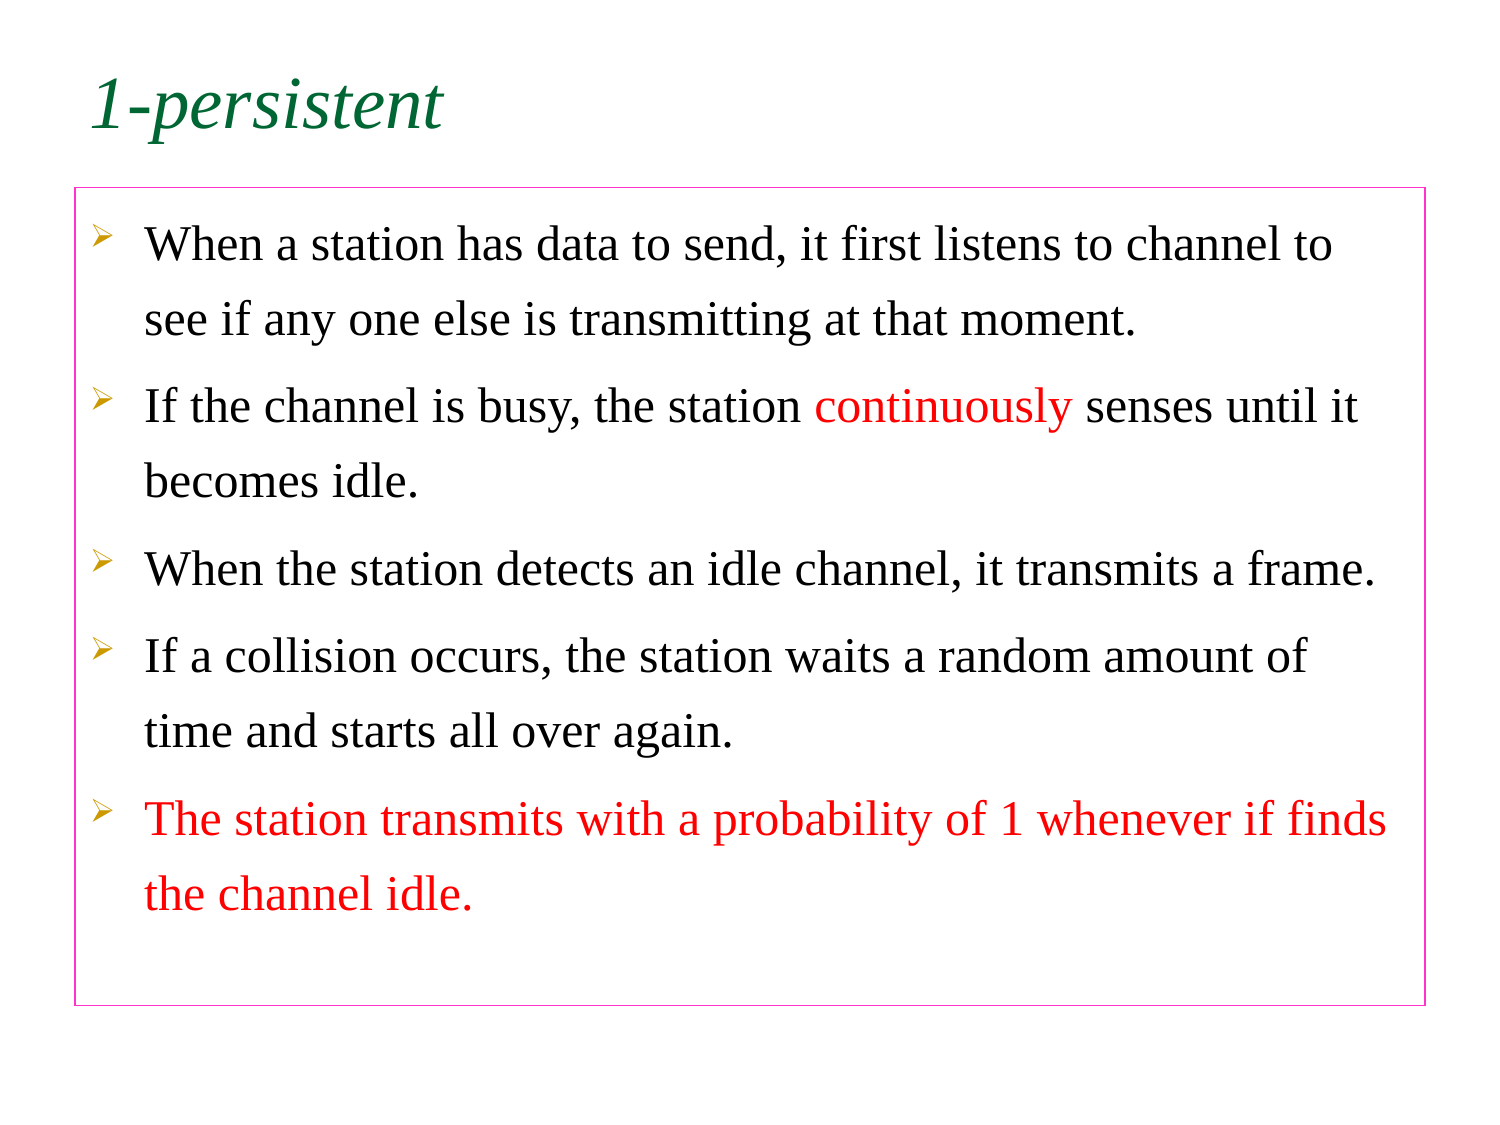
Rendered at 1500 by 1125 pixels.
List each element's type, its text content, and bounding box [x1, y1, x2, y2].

text_box When a station has data to send, it first listens to channel to see if any one else is transmitting at that moment. If the channel is busy, the station continuously senses until it becomes idle. When the station detects an idle channel, it transmits a frame. If a collision occurs, the station waits a random amount of time and starts all over again. The station transmits with a probability of 1 whenever if finds the channel idle. [74, 187, 1425, 1006]
text_box 1-persistent [74, 45, 1425, 187]
